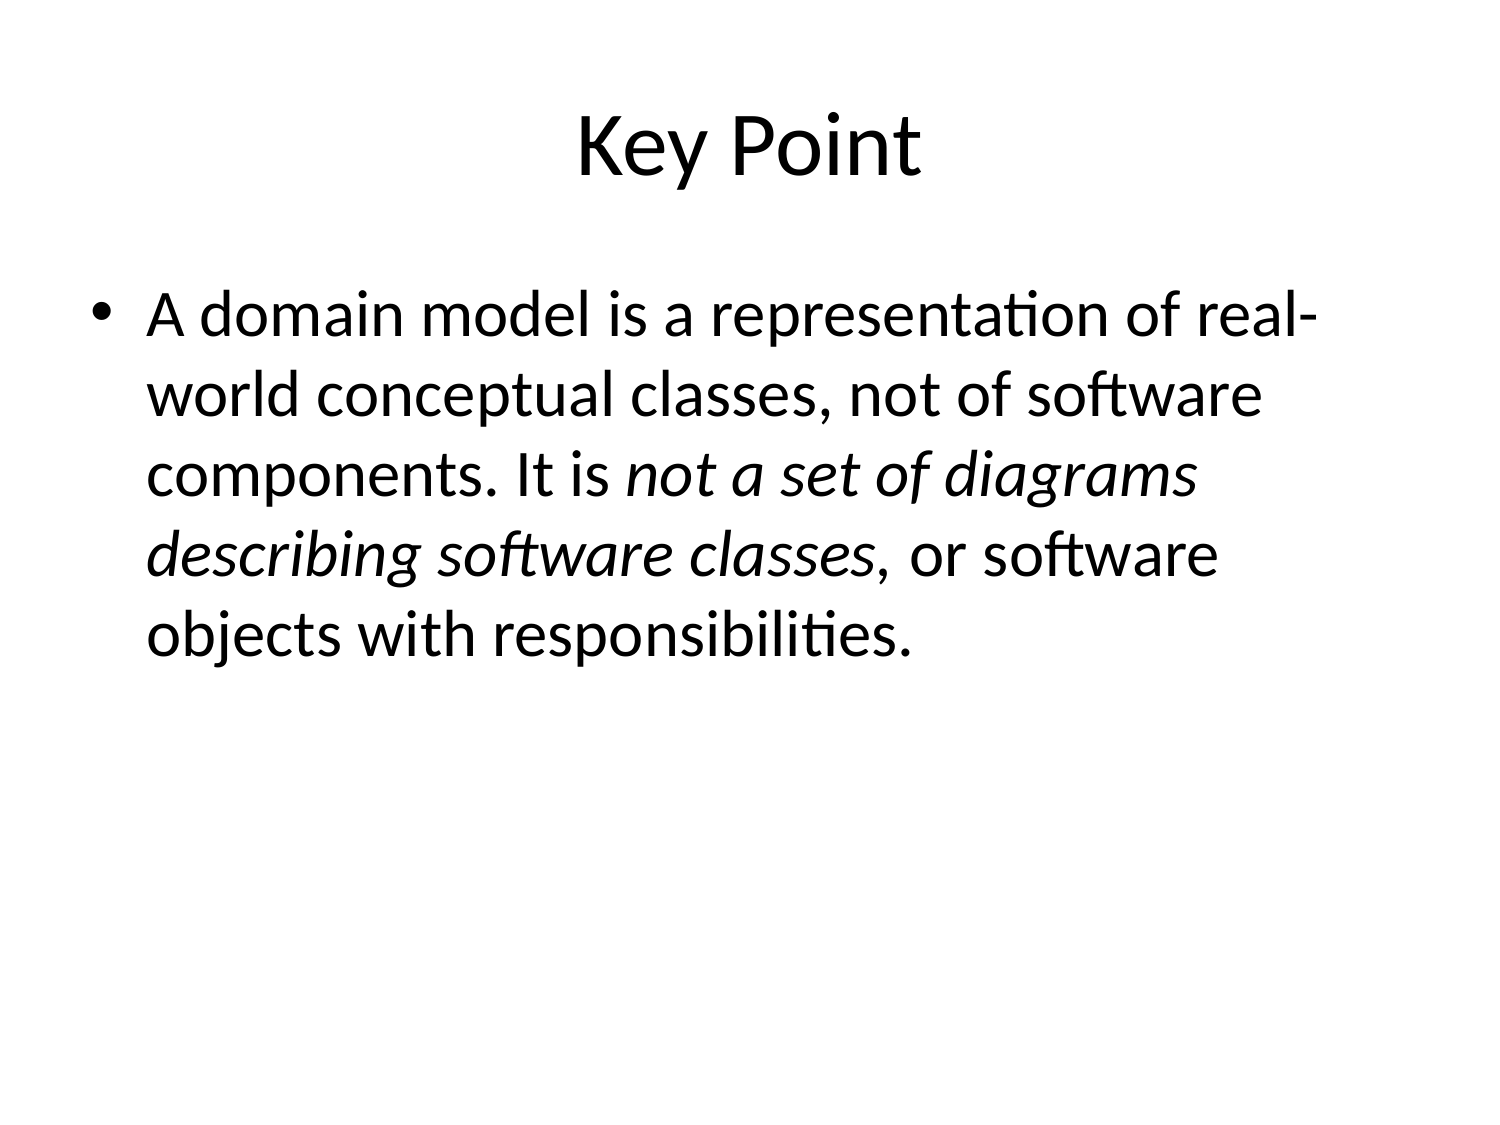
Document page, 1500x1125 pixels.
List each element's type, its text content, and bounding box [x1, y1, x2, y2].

list A domain model is a representation of real-world conceptual classes, not of software components. It is not a set of diagrams describing software classes, or software objects with responsibilities. [75, 262, 1425, 1005]
title Key Point [75, 45, 1425, 233]
